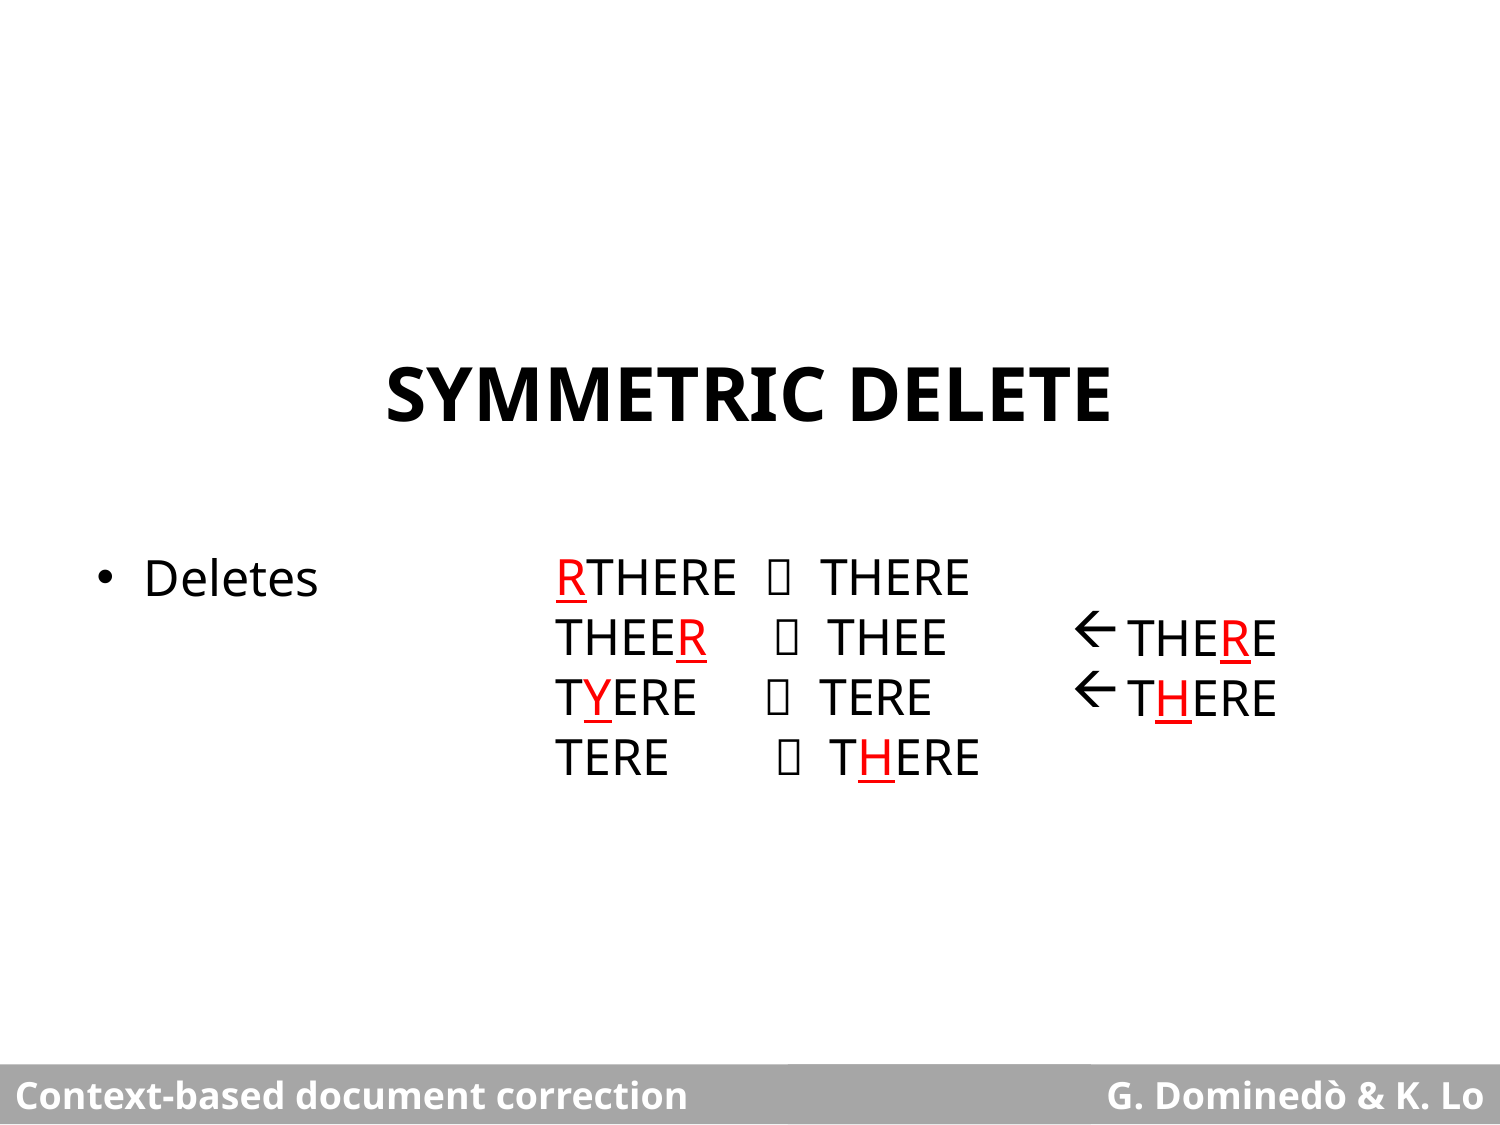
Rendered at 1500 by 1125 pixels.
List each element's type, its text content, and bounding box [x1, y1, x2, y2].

text_box RTHERE  THERE THEER  THEE TYERE  TERE TERE  THERE [541, 538, 1055, 794]
text_box G. Dominedò & K. Lo [787, 1064, 1500, 1125]
text_box Context-based document correction [0, 1064, 787, 1125]
text_box Deletes [81, 538, 541, 614]
text_box SYMMETRIC DELETE [0, 339, 1500, 445]
text_box THERE THERE [1055, 538, 1399, 794]
